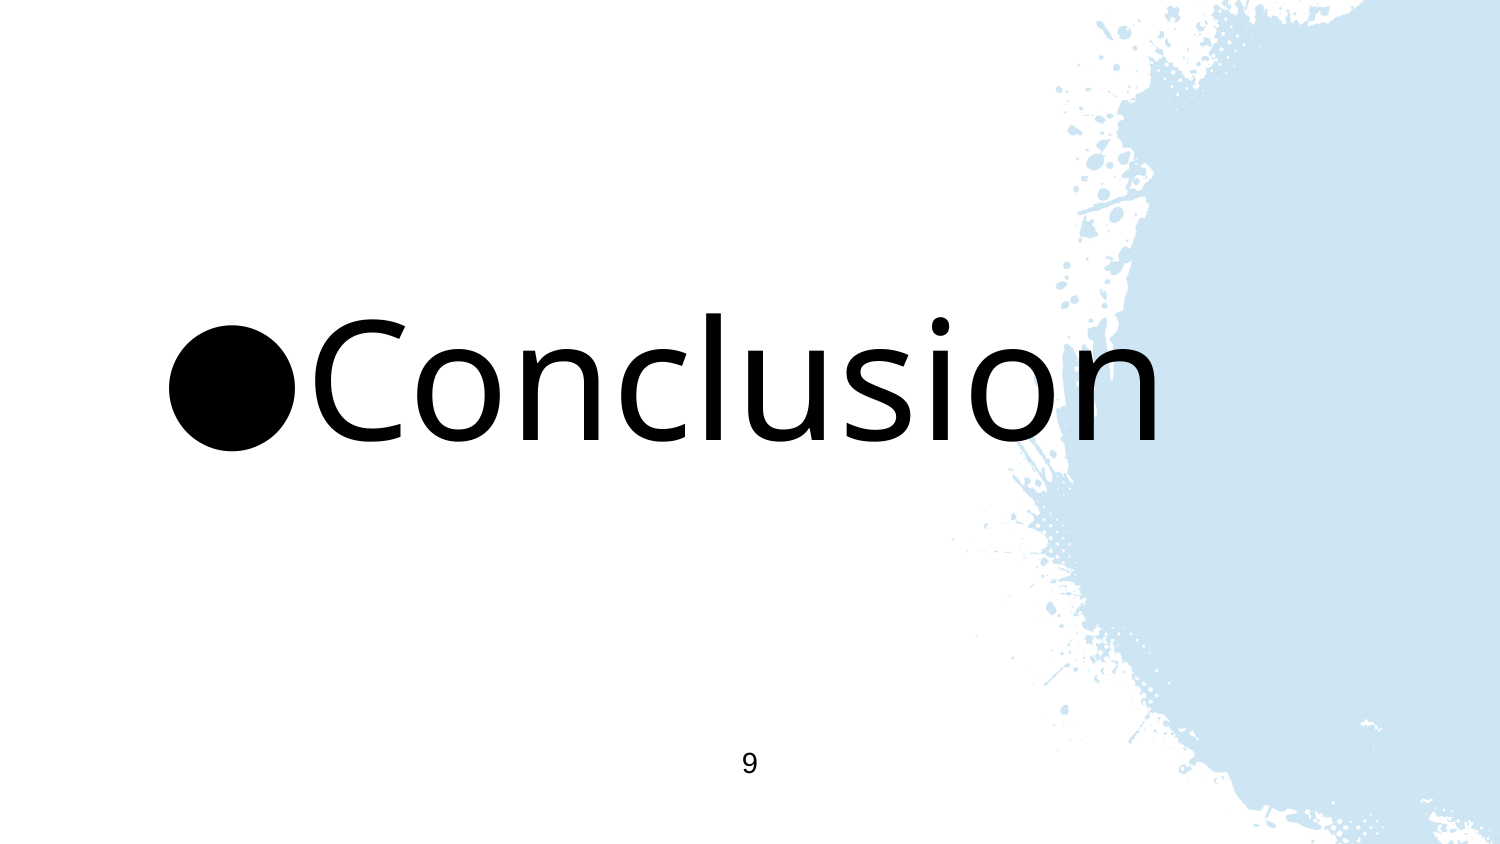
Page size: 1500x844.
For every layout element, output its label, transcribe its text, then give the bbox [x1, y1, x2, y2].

text_box Conclusion [158, 271, 1203, 474]
text_box 9 [739, 742, 761, 780]
picture [869, 0, 1500, 844]
